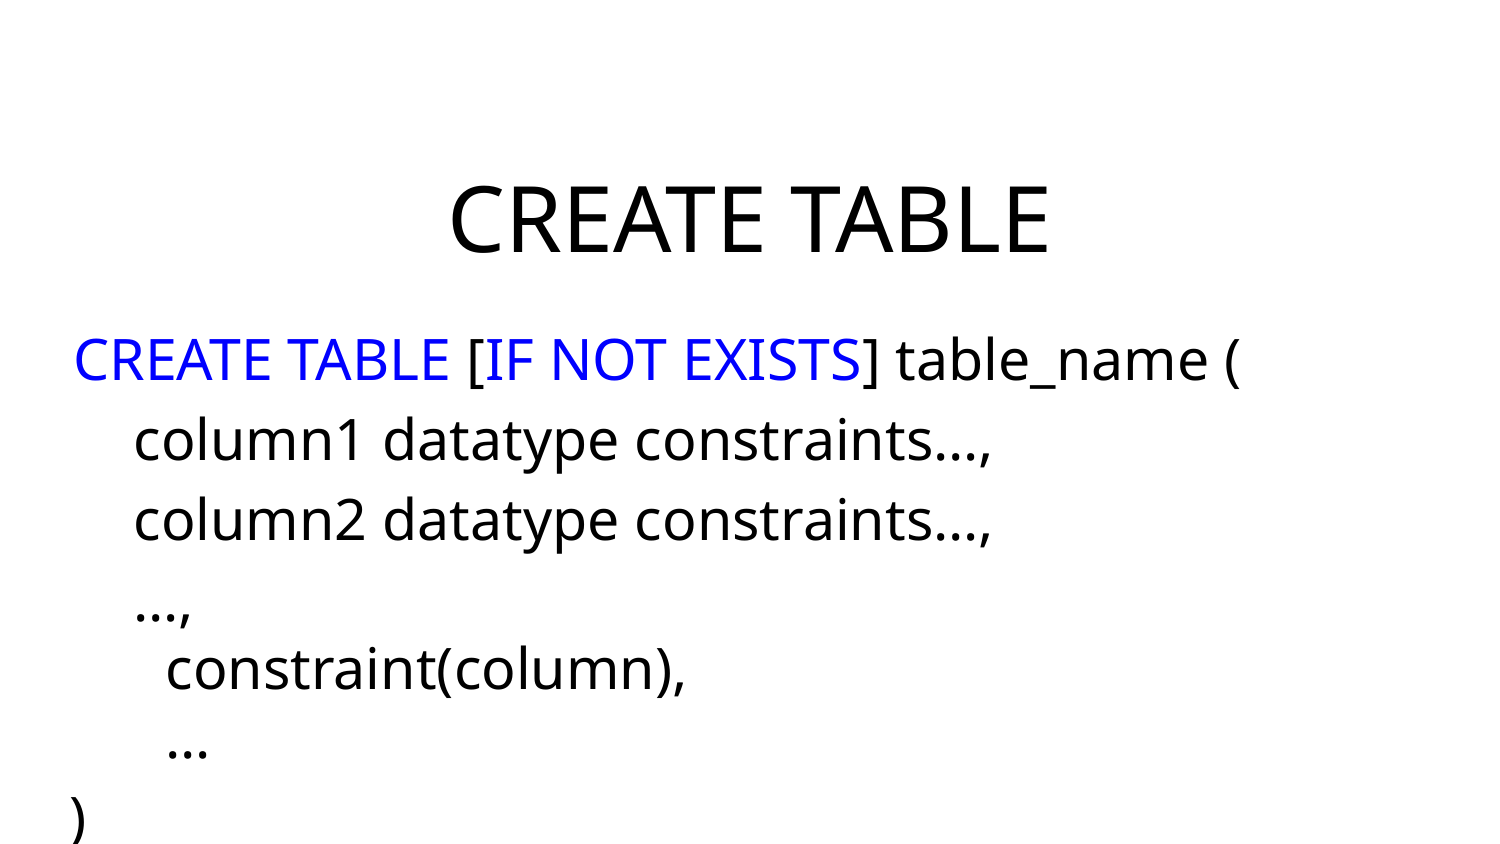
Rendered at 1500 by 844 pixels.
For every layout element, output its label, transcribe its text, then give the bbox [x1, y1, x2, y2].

title CREATE TABLE [51, 47, 1449, 315]
subtitle CREATE TABLE [IF NOT EXISTS] table_name ( column1 datatype constraints…, column2 datatype constraints…, …, constraint(column), … ) [26, 315, 1474, 844]
